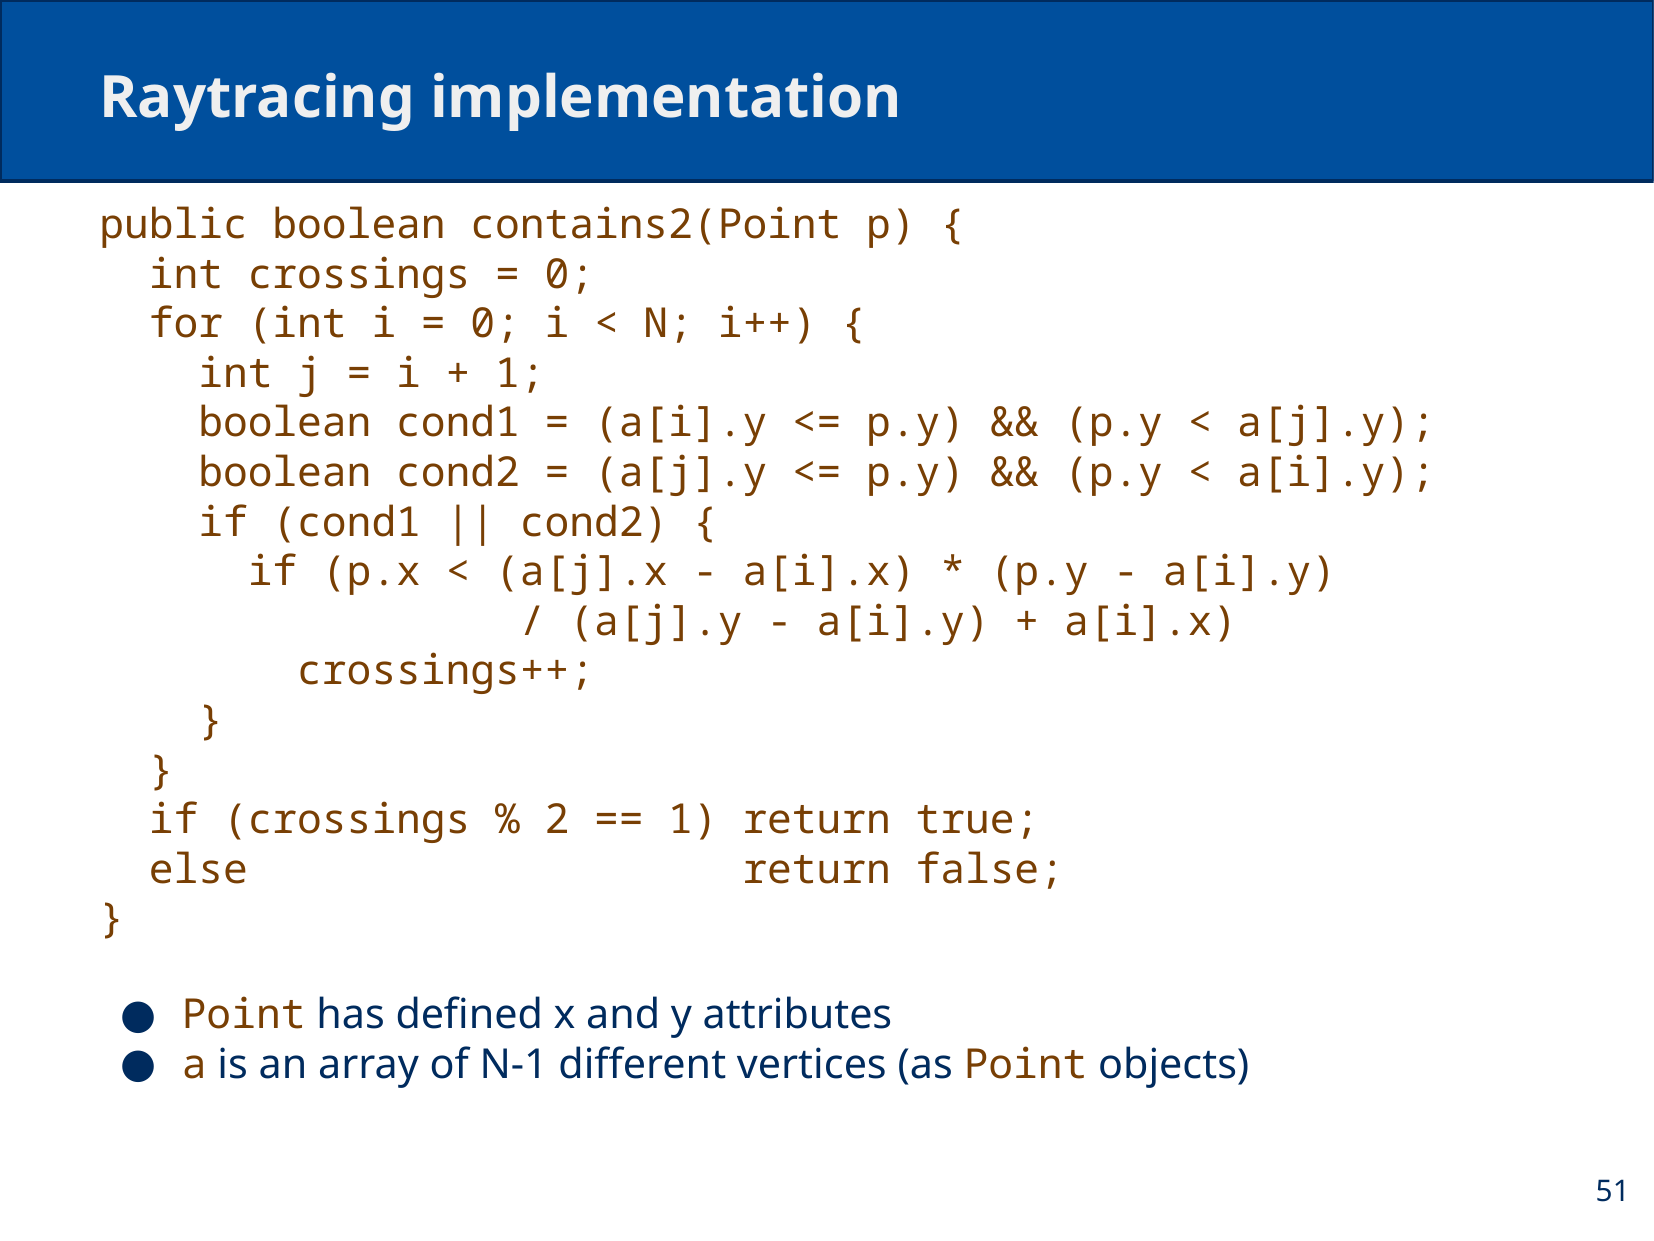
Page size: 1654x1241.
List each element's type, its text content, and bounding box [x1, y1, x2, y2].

slide_number 51 [1547, 1145, 1647, 1241]
list Point has defined x and y attributes a is an array of N-1 different vertices (as Point objects) [82, 971, 1571, 1111]
title Raytracing implementation [82, 35, 1571, 146]
list public boolean contains2(Point p) { int crossings = 0; for (int i = 0; i < N; i++) { int j = i + 1; boolean cond1 = (a[i].y <= p.y) && (p.y < a[j].y); boolean cond2 = (a[j].y <= p.y) && (p.y < a[i].y); if (cond1 || cond2) { if (p.x < (a[j].x - a[i].x) * (p.y - a[i].y) / (a[j].y - a[i].y) + a[i].x) crossings++; } } if (crossings % 2 == 1) return true; else return false; } [82, 180, 1571, 971]
